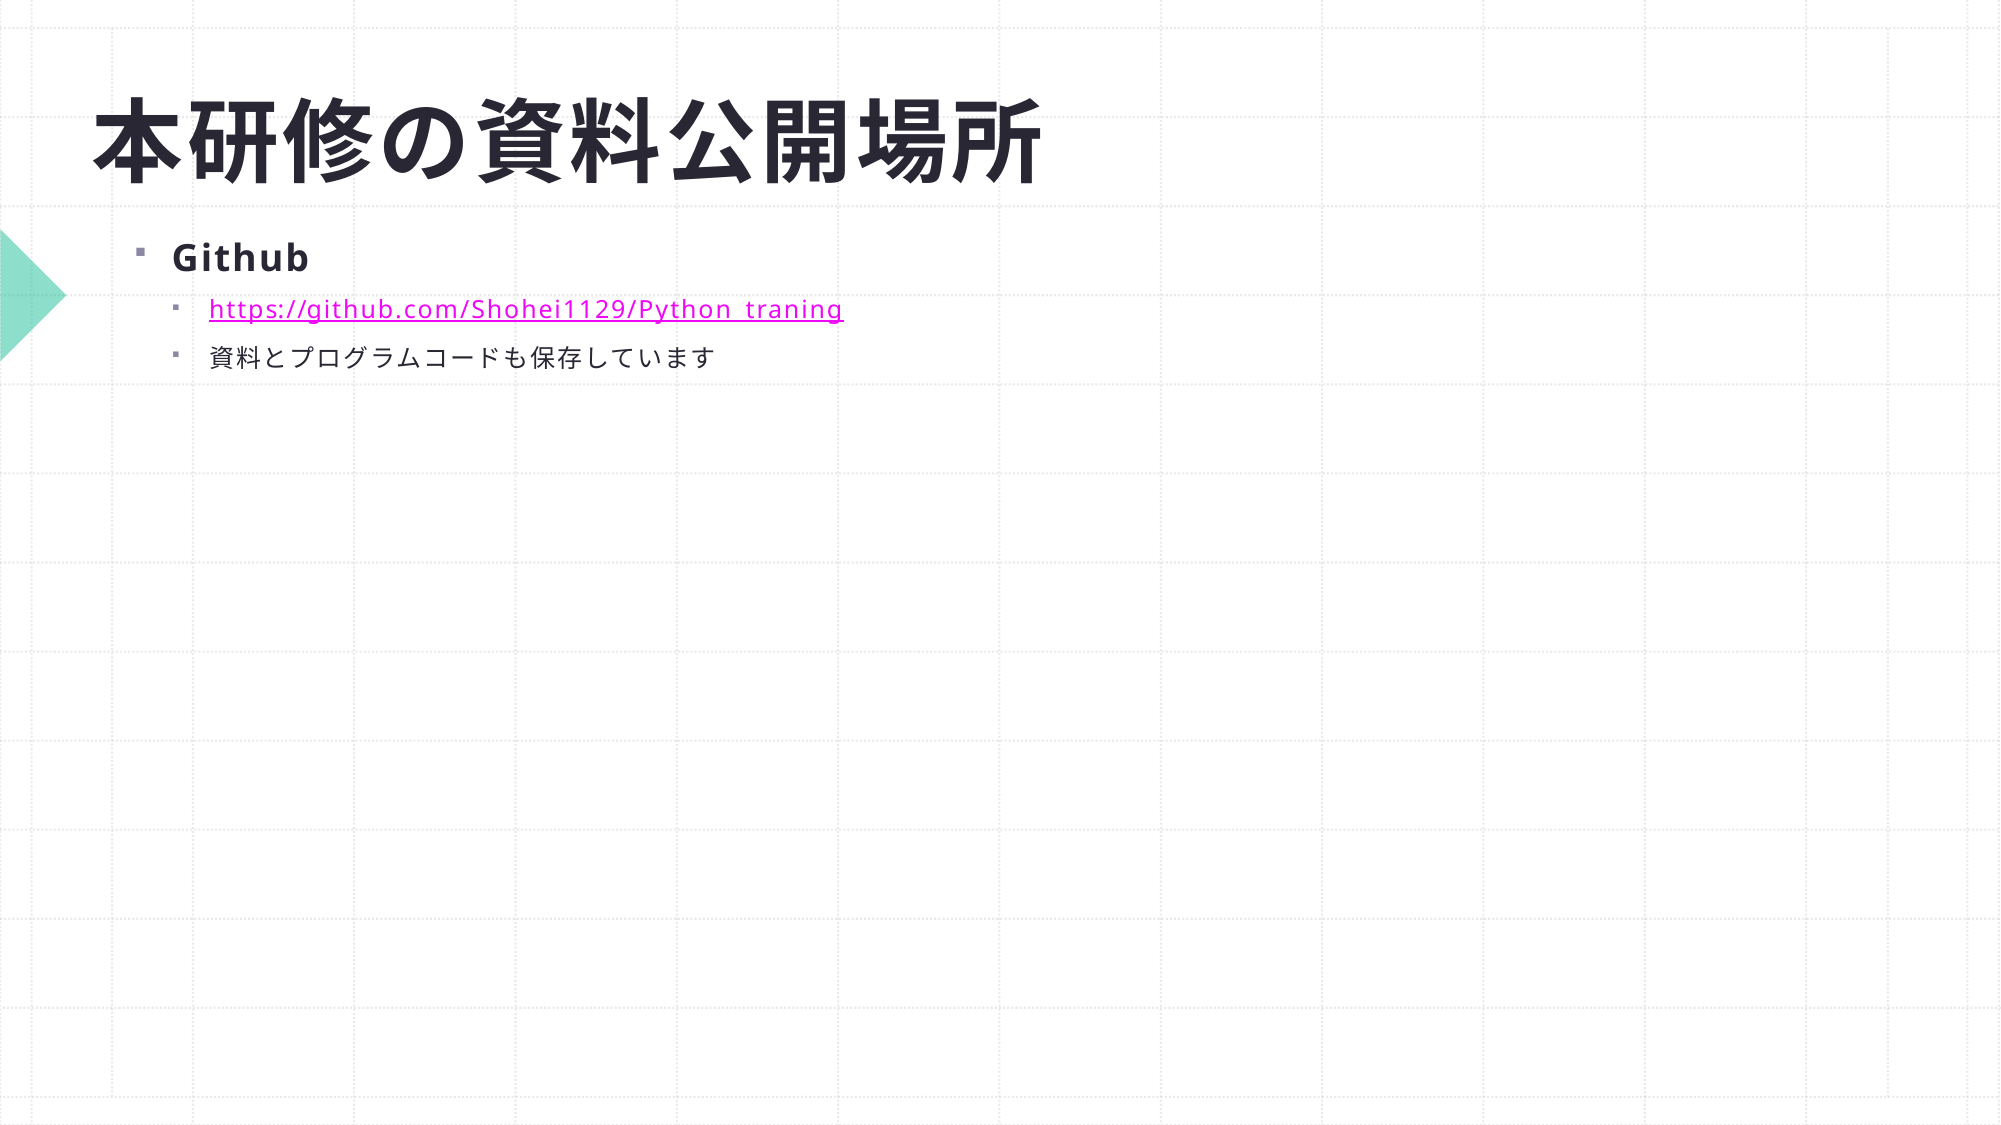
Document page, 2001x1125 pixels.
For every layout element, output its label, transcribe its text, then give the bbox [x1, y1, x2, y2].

title 本研修の資料公開場所 [73, 70, 1768, 210]
list Github https://github.com/Shohei1129/Python_traning 資料とプログラムコードも保存しています [116, 209, 1810, 885]
